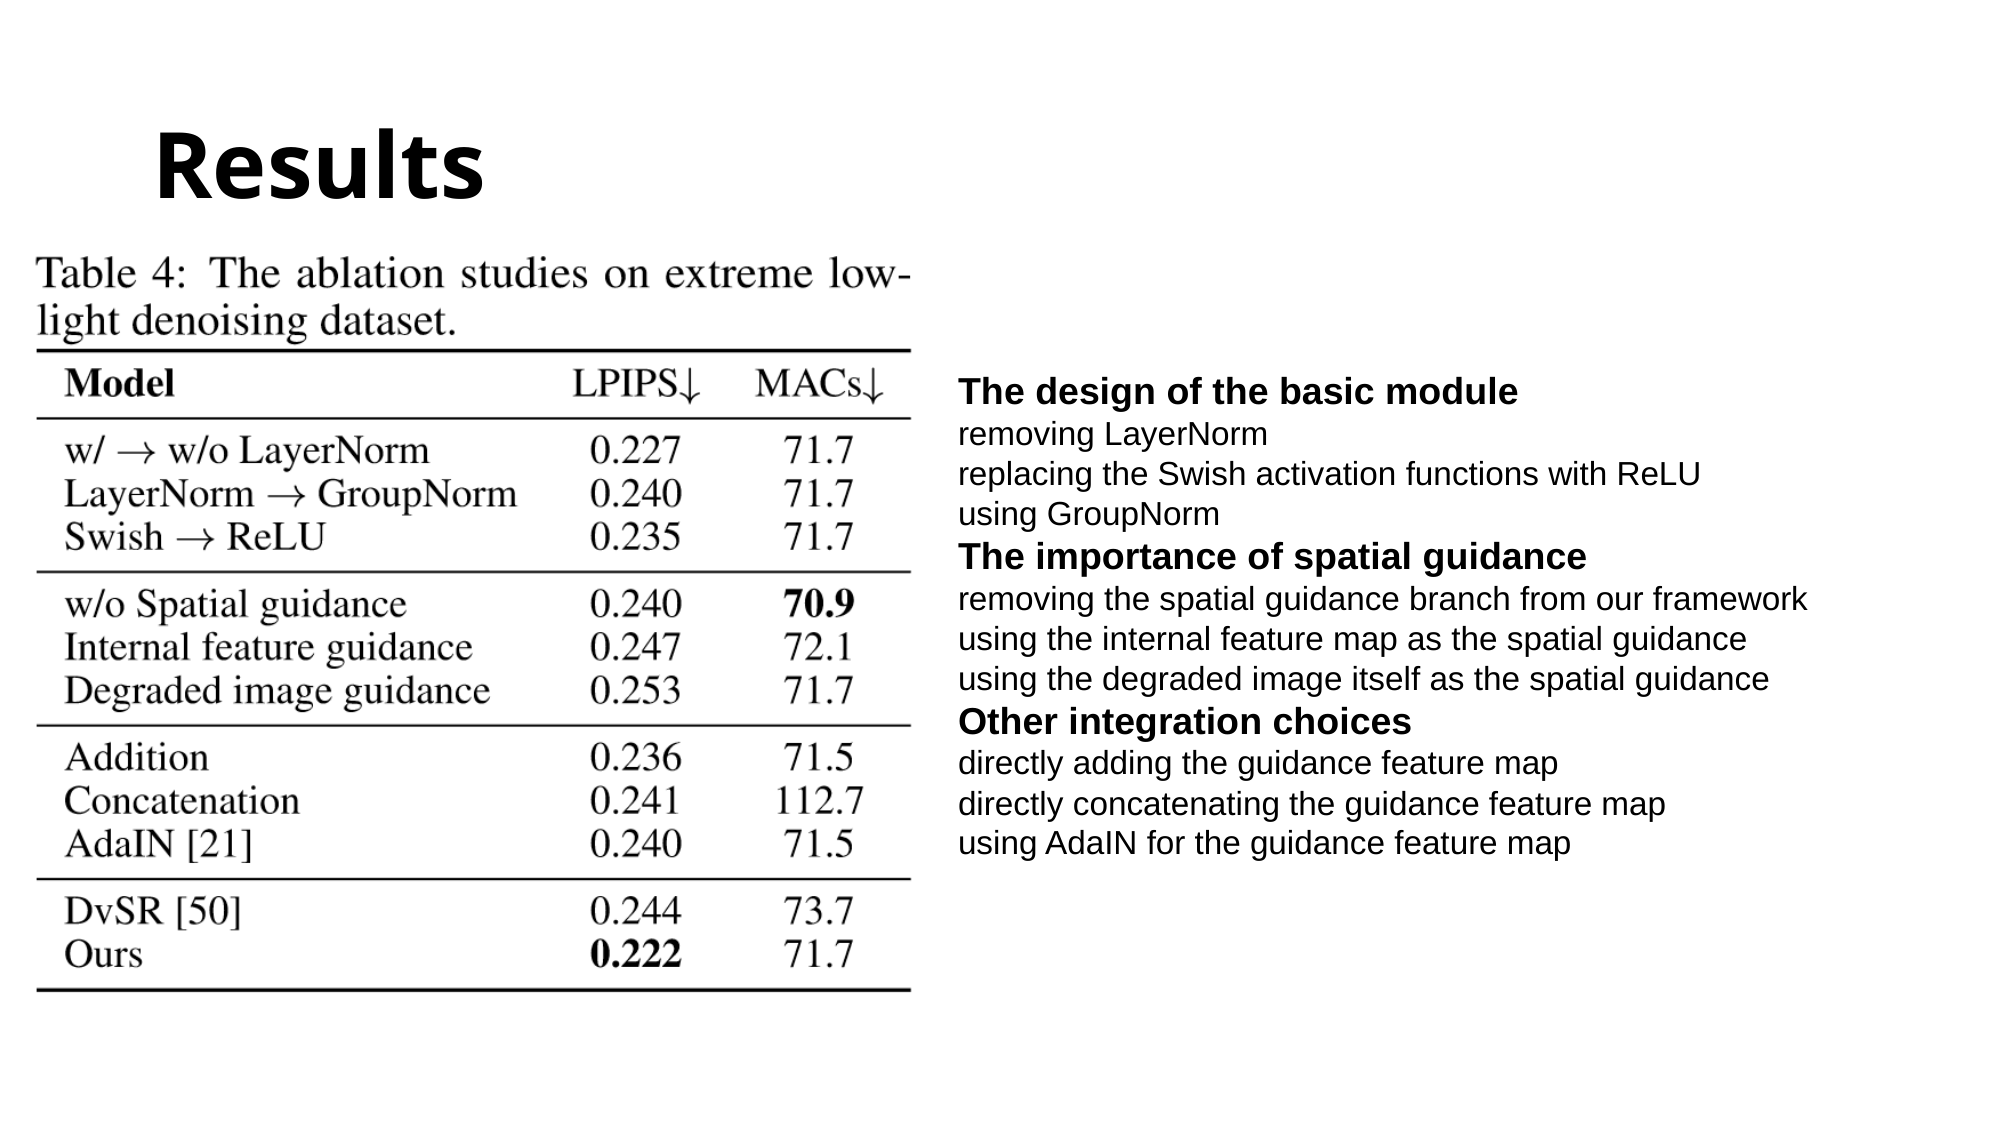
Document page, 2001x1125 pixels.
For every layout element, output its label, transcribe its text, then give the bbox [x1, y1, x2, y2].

text_box The design of the basic module removing LayerNorm replacing the Swish activation functions with ReLU using GroupNorm The importance of spatial guidance removing the spatial guidance branch from our framework using the internal feature map as the spatial guidance using the degraded image itself as the spatial guidance Other integration choices directly adding the guidance feature map directly concatenating the guidance feature map using AdaIN for the guidance feature map [943, 359, 2000, 869]
picture [22, 237, 934, 1007]
title Results [137, 59, 1863, 278]
